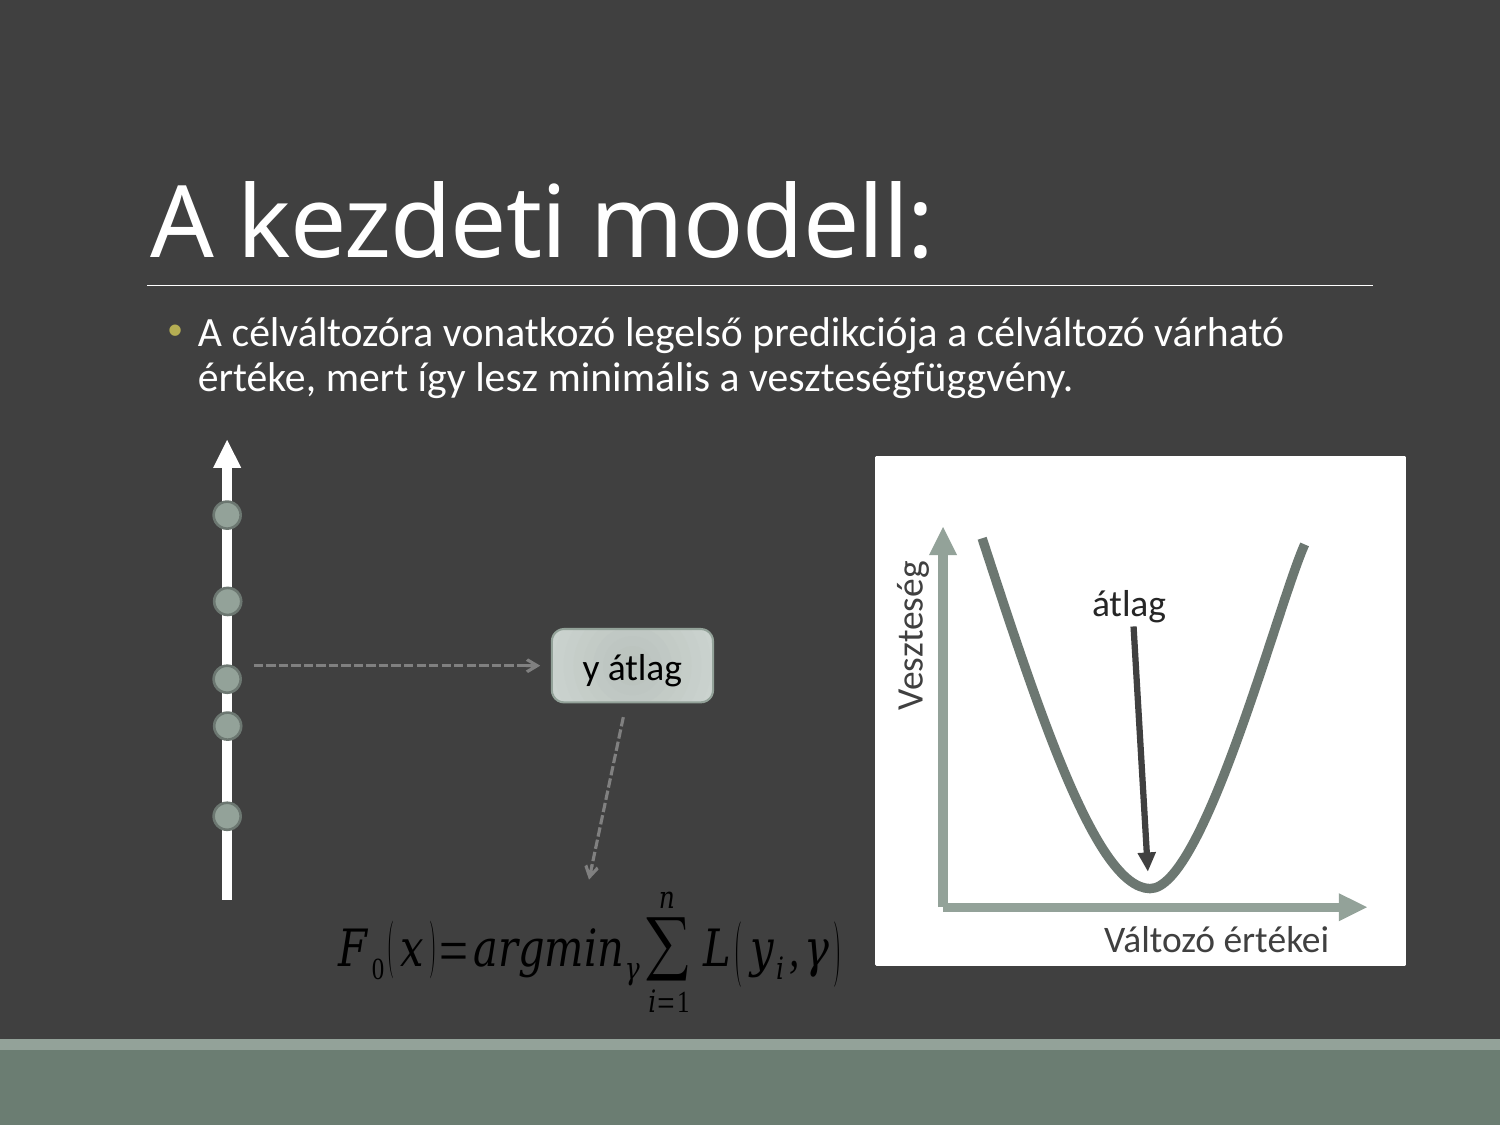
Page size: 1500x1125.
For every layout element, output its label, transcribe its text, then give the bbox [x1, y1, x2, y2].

title A kezdeti modell: [135, 47, 1373, 285]
list A célváltozóra vonatkozó legelső predikciója a célváltozó várható értéke, mert így lesz minimális a veszteségfüggvény. [135, 302, 1373, 440]
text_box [1133, 625, 1149, 872]
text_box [213, 439, 242, 901]
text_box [876, 456, 1406, 969]
text_box y átlag [550, 627, 715, 704]
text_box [588, 716, 624, 881]
